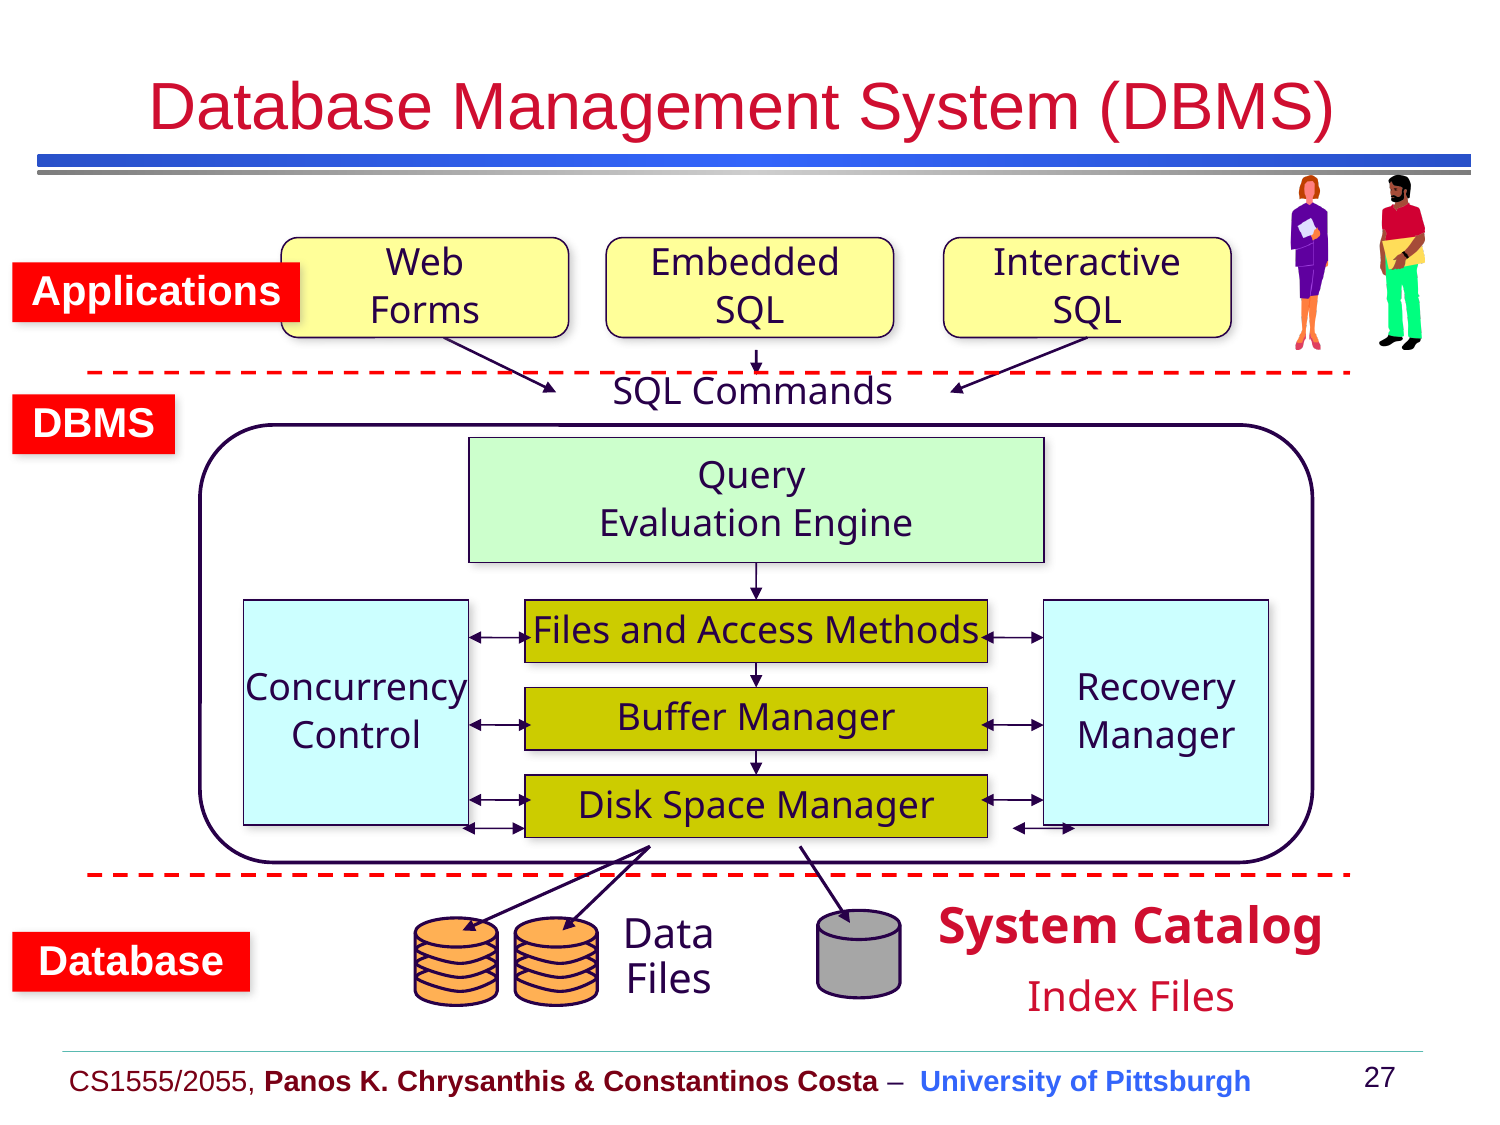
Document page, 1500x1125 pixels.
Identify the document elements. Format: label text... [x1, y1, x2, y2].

text_box SQL Commands [556, 364, 950, 421]
text_box [468, 718, 532, 732]
text_box Disk Space Manager [524, 774, 988, 838]
text_box [817, 910, 901, 998]
text_box Data Files [579, 905, 763, 1011]
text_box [1377, 174, 1426, 351]
table_cell 17 [773, 154, 777, 166]
text_box Concurrency Control [243, 599, 469, 825]
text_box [949, 337, 1088, 394]
text_box [799, 846, 850, 923]
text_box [412, 917, 601, 1006]
text_box Query Evaluation Engine [468, 437, 1044, 563]
text_box Interactive SQL [943, 237, 1232, 338]
text_box Buffer Manager [524, 687, 988, 750]
text_box [1012, 822, 1075, 835]
text_box [462, 822, 526, 835]
text_box Recovery Manager [1043, 599, 1269, 825]
text_box Applications [12, 262, 300, 323]
title Database Management System (DBMS) [0, 62, 1486, 150]
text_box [1290, 175, 1329, 351]
text_box [468, 631, 532, 644]
text_box [468, 793, 532, 807]
text_box [981, 793, 1044, 807]
text_box Files and Access Methods [524, 599, 988, 663]
text_box Web Forms [281, 237, 569, 338]
text_box System Catalog Index Files [874, 892, 1388, 1028]
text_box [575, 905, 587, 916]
text_box [199, 424, 1313, 863]
text_box [981, 631, 1044, 644]
text_box [750, 349, 763, 376]
text_box DBMS [12, 394, 175, 455]
text_box Database [12, 931, 250, 992]
text_box [981, 718, 1044, 732]
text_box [443, 337, 557, 394]
text_box Embedded SQL [606, 237, 894, 338]
